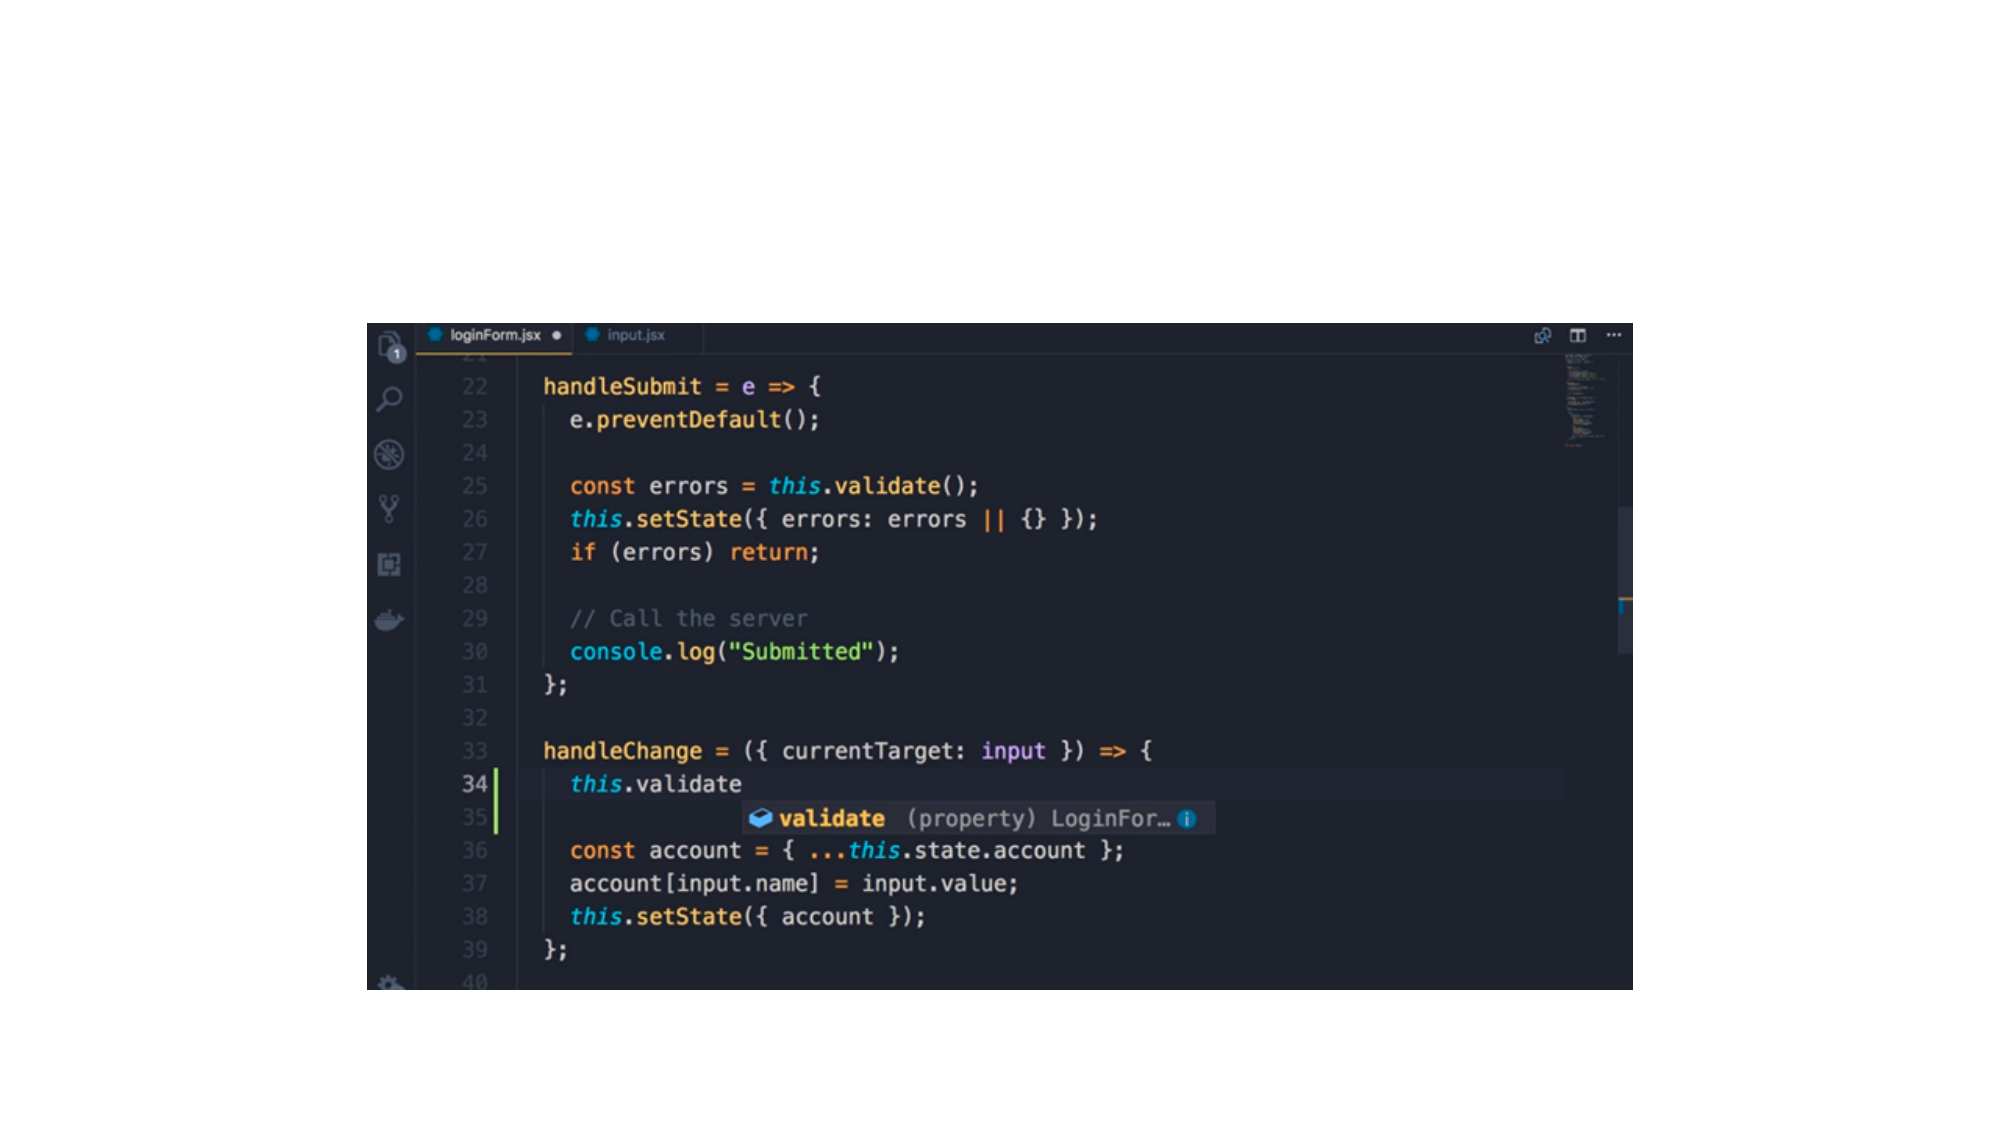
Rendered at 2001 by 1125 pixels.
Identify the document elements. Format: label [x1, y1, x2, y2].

list [367, 323, 1633, 990]
